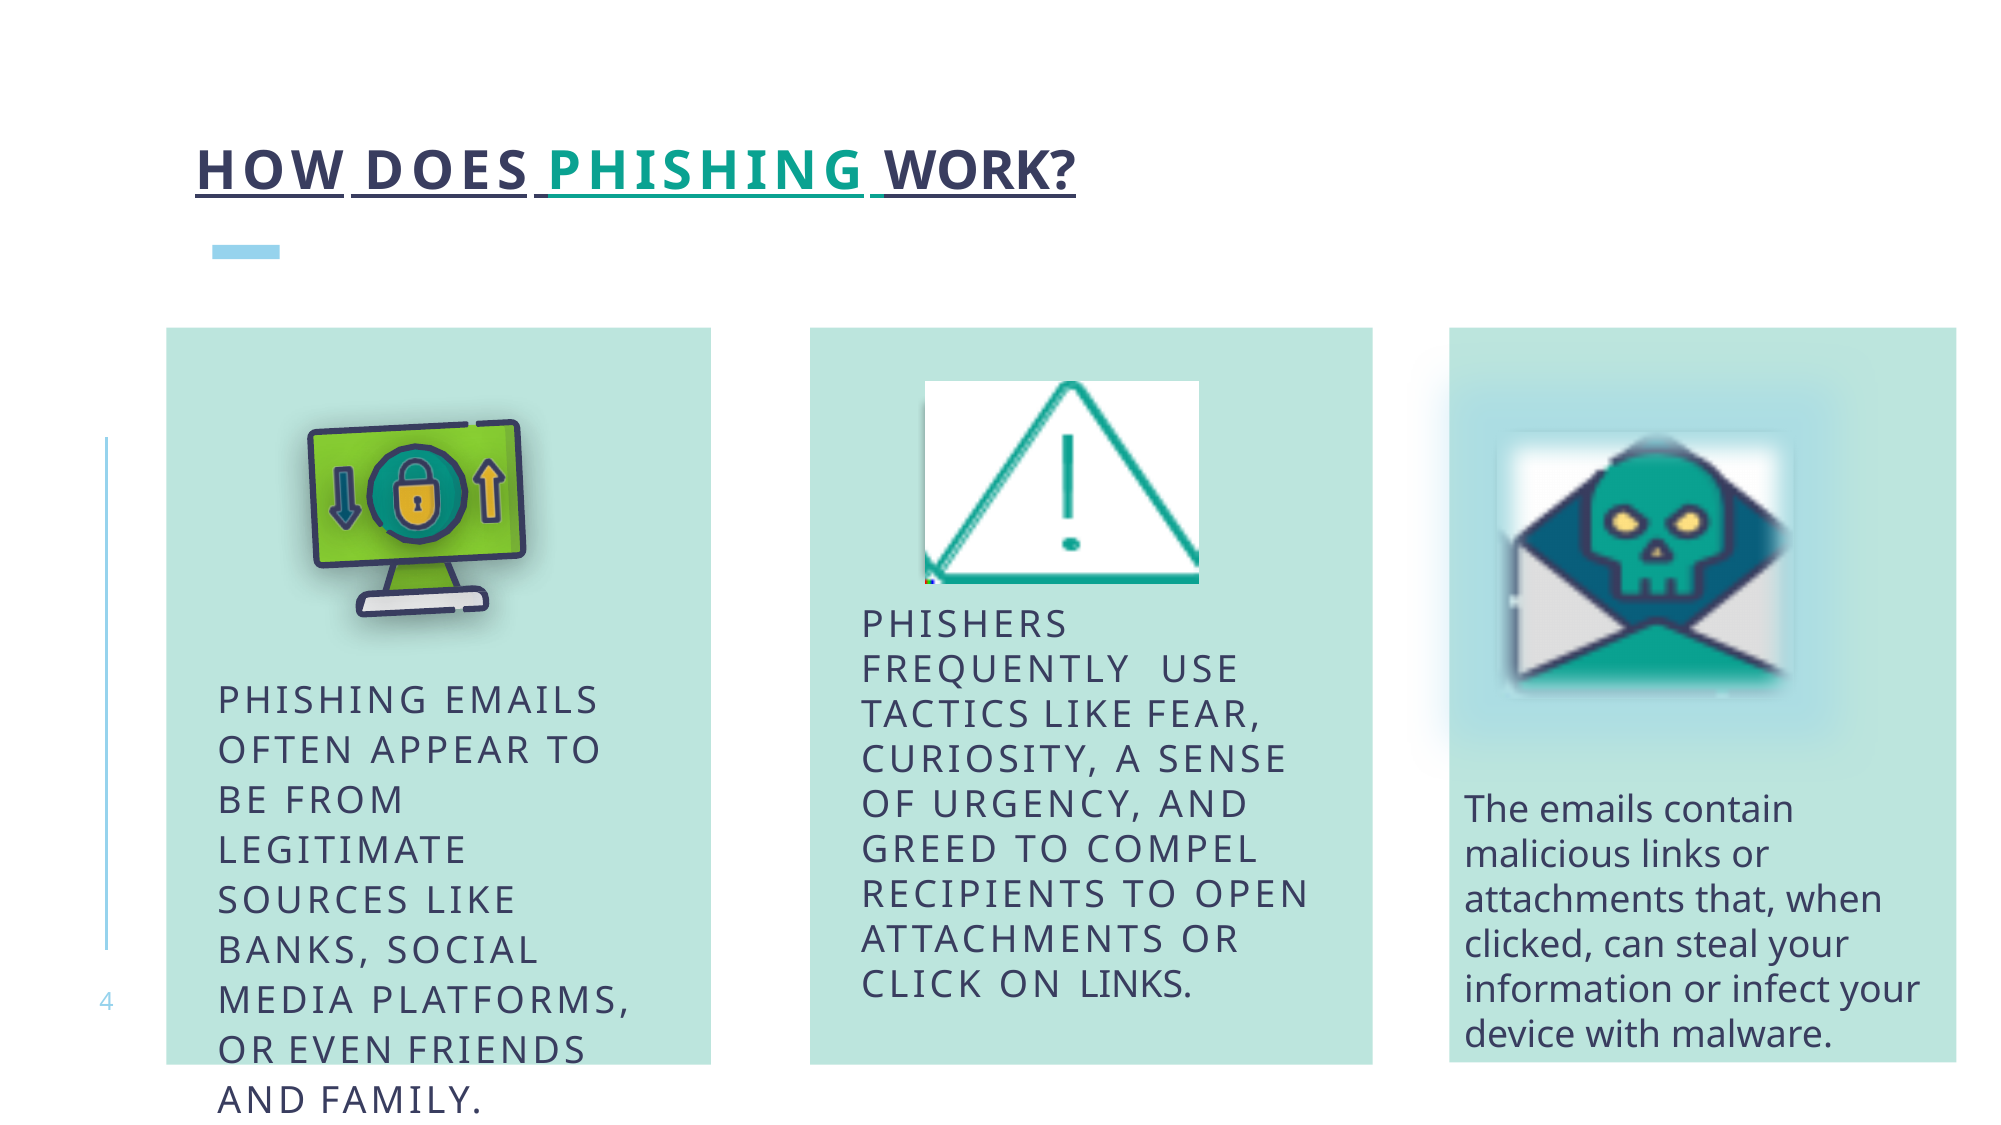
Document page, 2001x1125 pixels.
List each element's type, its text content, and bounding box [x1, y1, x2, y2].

text_box The emails contain malicious links or attachments that, when clicked, can steal your information or infect your device with malware. [1449, 327, 1957, 1063]
title How Does Phishing Work? [195, 143, 1355, 194]
list [265, 595, 810, 1008]
slide_number 4 [68, 987, 144, 1018]
picture [925, 381, 1212, 584]
list Phishers frequently use tactics like fear, curiosity, a sense of urgency, and greed to compel recipients to open attachments or click on links. [810, 327, 1373, 1065]
picture [1497, 431, 1794, 699]
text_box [311, 423, 525, 615]
list Phishing emails often appear to be from legitimate sources like banks, social media platforms, or even friends and family. [166, 327, 711, 1065]
